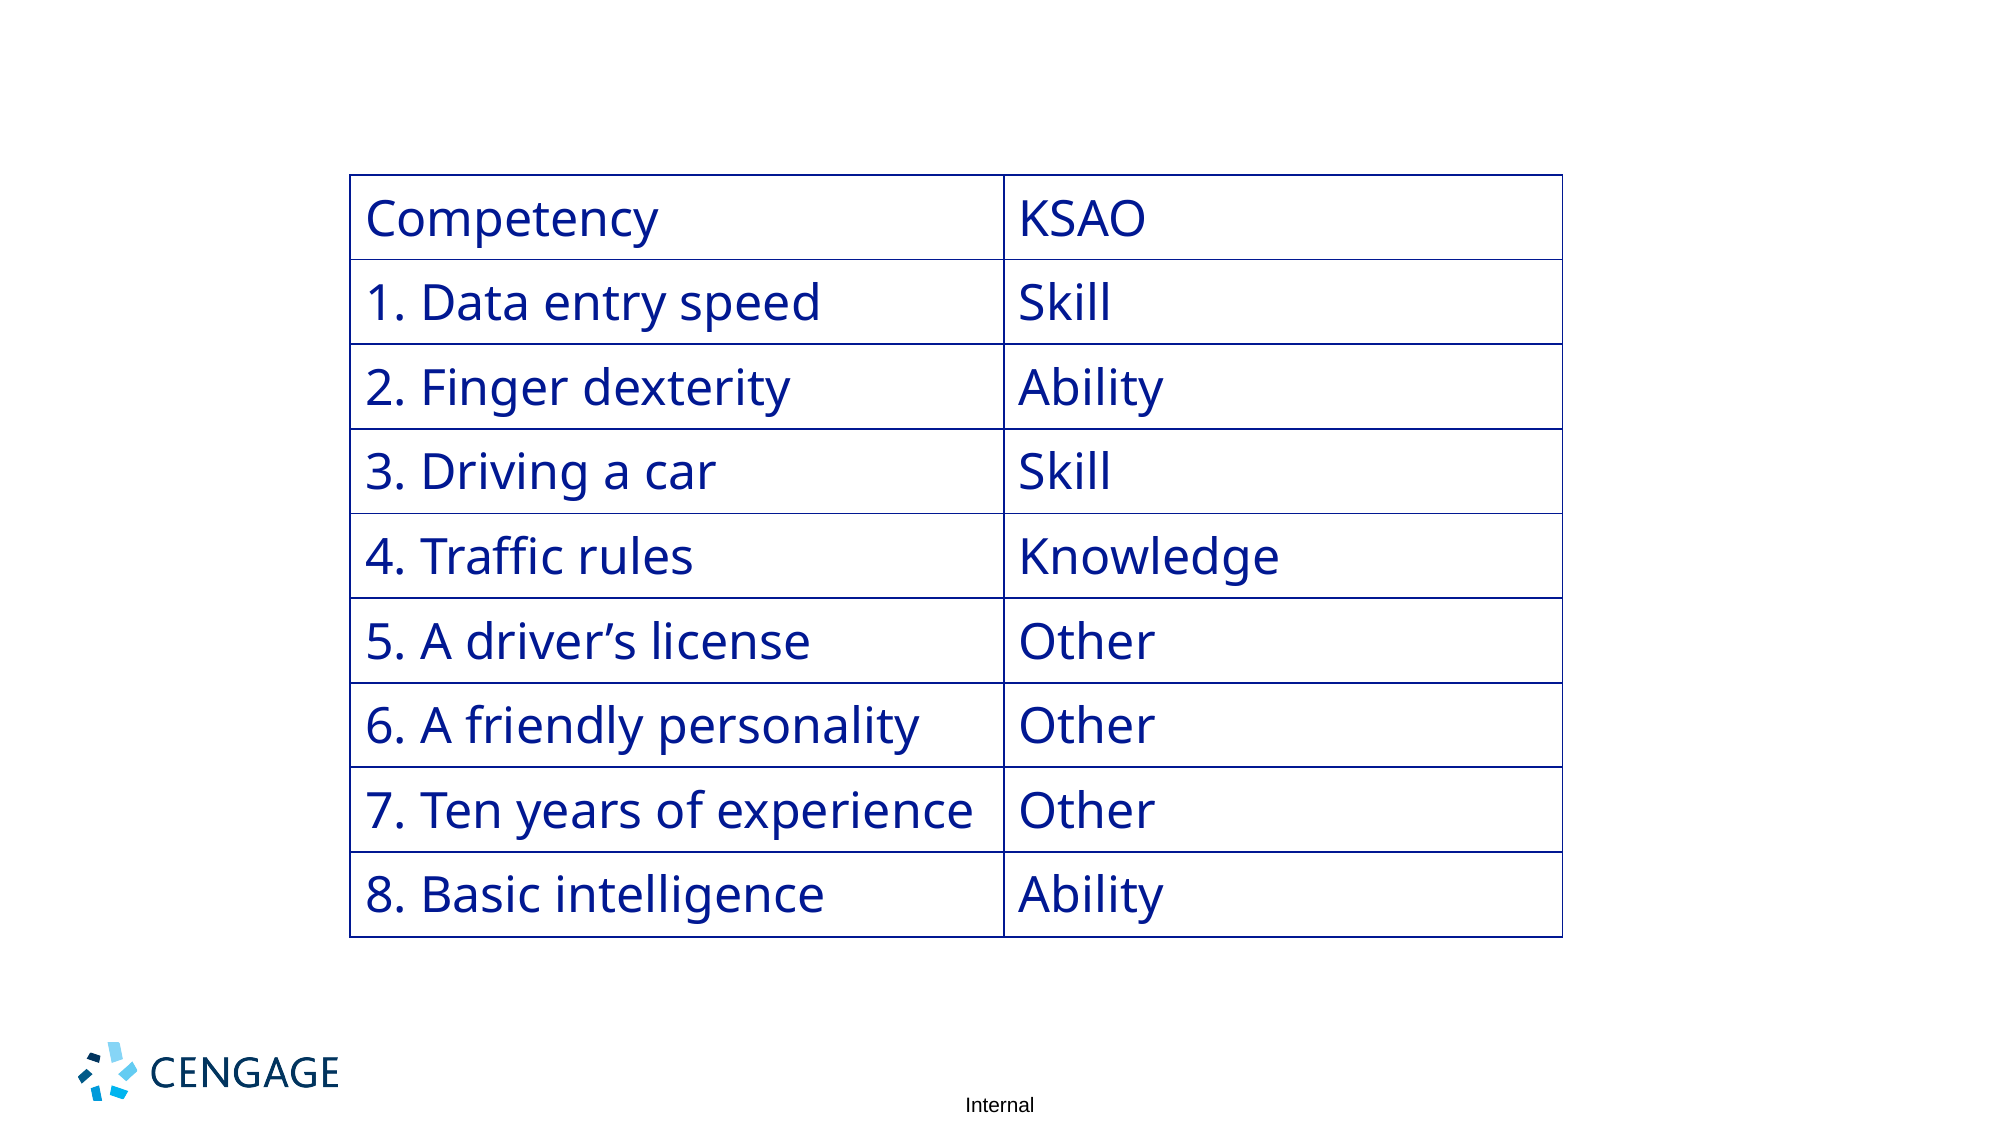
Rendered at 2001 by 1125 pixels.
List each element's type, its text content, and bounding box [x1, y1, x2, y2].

table_cell Ability [1005, 853, 1562, 936]
table_cell 6. A friendly personality [351, 684, 1003, 766]
picture [78, 1042, 338, 1101]
table_cell Ability [1005, 345, 1562, 428]
table_cell 2. Finger dexterity [351, 345, 1003, 428]
table_cell Skill [1005, 430, 1562, 513]
table_cell 7. Ten years of experience [351, 768, 1003, 851]
table_header KSAO [1005, 176, 1562, 259]
table_cell Knowledge [1005, 514, 1562, 597]
table_cell 1. Data entry speed [351, 260, 1003, 343]
table_cell Skill [1005, 260, 1562, 343]
table_cell Other [1005, 684, 1562, 766]
table_header Competency [351, 176, 1003, 259]
table_cell Other [1005, 768, 1562, 851]
table_cell 4. Traffic rules [351, 514, 1003, 597]
table_cell Other [1005, 599, 1562, 682]
table_cell 5. A driver’s license [351, 599, 1003, 682]
table_cell 3. Driving a car [351, 430, 1003, 513]
table_cell 8. Basic intelligence [351, 853, 1003, 936]
